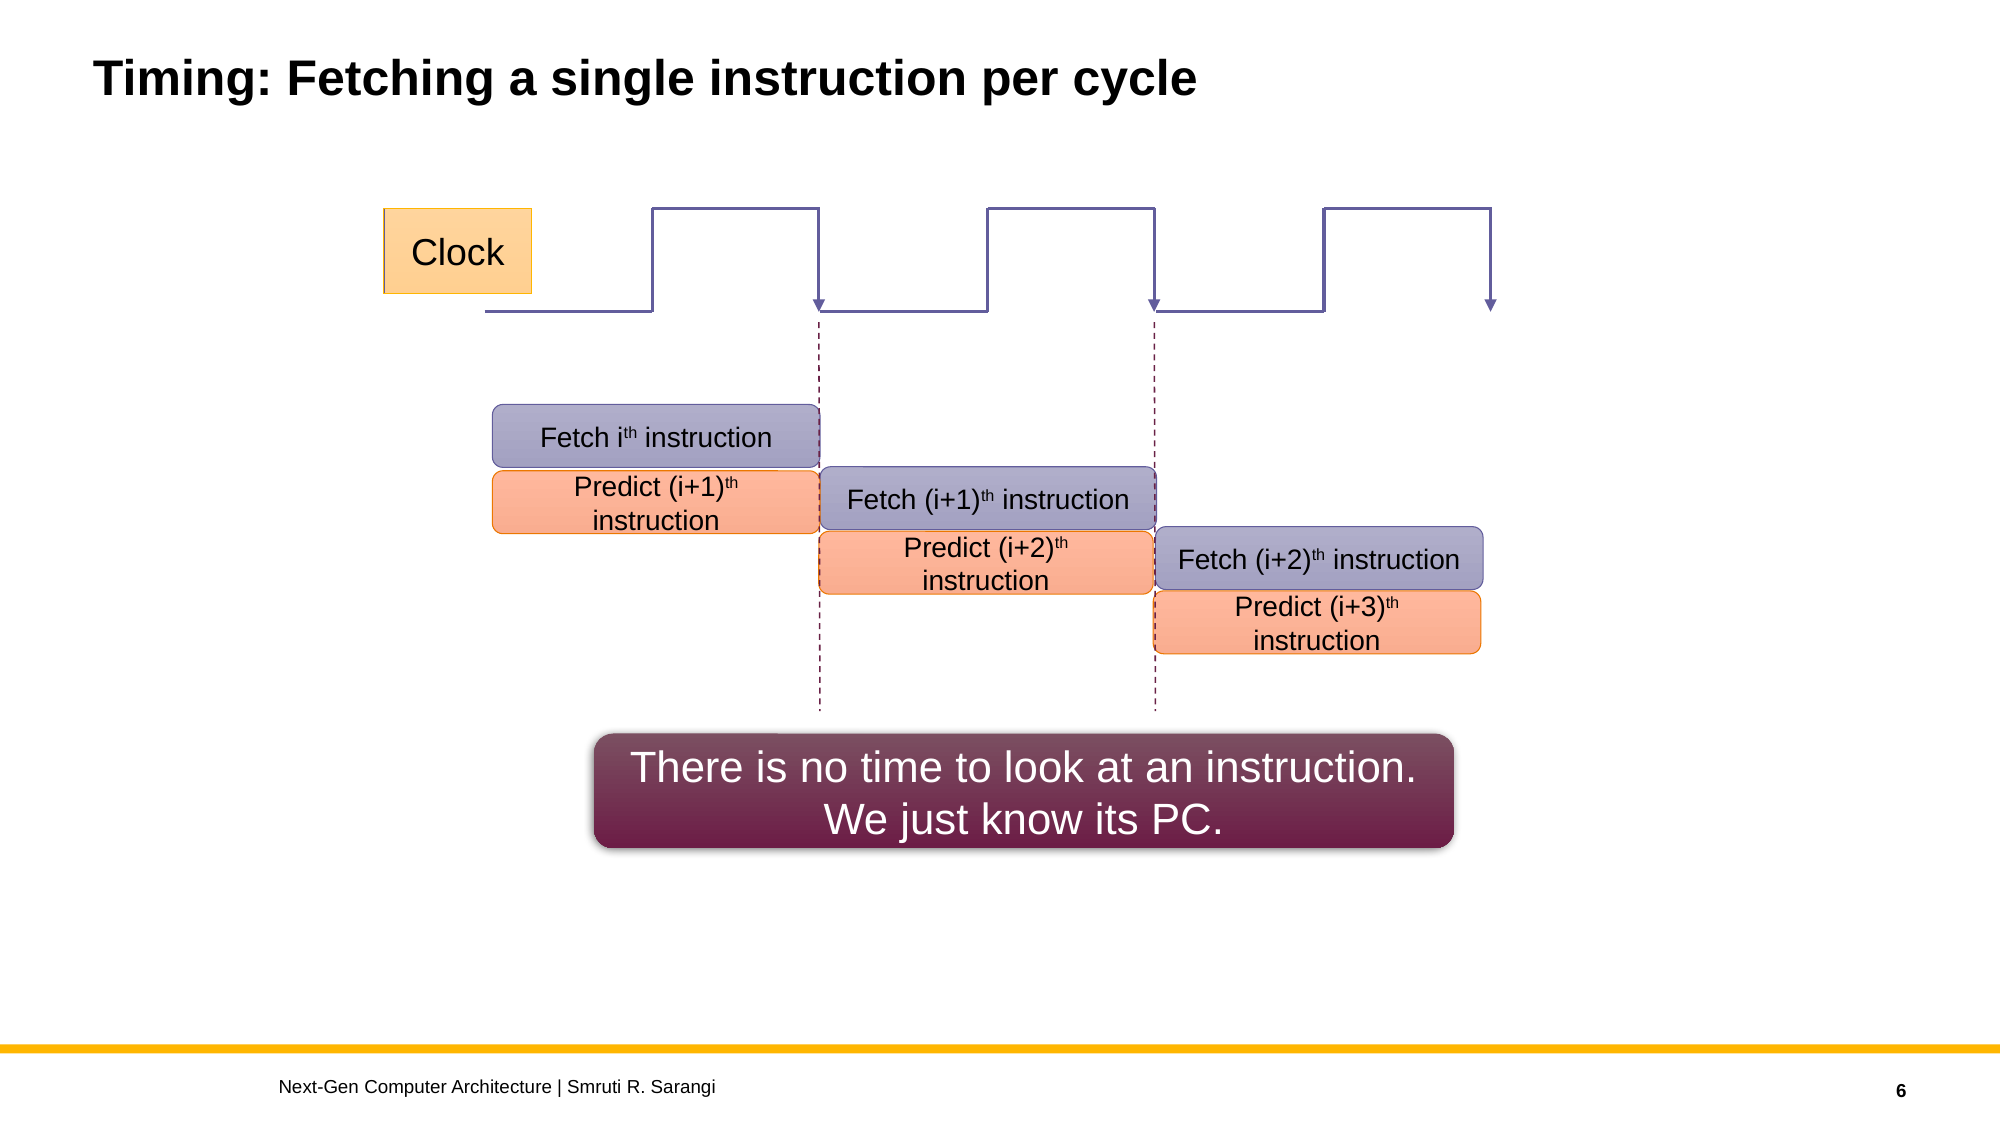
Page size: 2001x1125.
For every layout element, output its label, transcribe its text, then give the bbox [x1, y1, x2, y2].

text_box Clock [383, 208, 532, 294]
text_box Predict (i+1)th instruction [491, 470, 818, 535]
text_box Fetch ith instruction [491, 403, 818, 468]
slide_number 6 [1711, 1071, 1922, 1109]
text_box Predict (i+3)th instruction [1156, 590, 1482, 655]
text_box Predict (i+2)th instruction [820, 530, 1154, 595]
title Timing: Fetching a single instruction per cycle [78, 45, 1578, 180]
text_box Fetch (i+1)th instruction [820, 466, 1154, 531]
footer Next-Gen Computer Architecture | Smruti R. Sarangi [263, 1067, 1464, 1105]
text_box There is no time to look at an instruction. We just know its PC. [594, 733, 1454, 849]
text_box Fetch (i+2)th instruction [1156, 526, 1484, 590]
